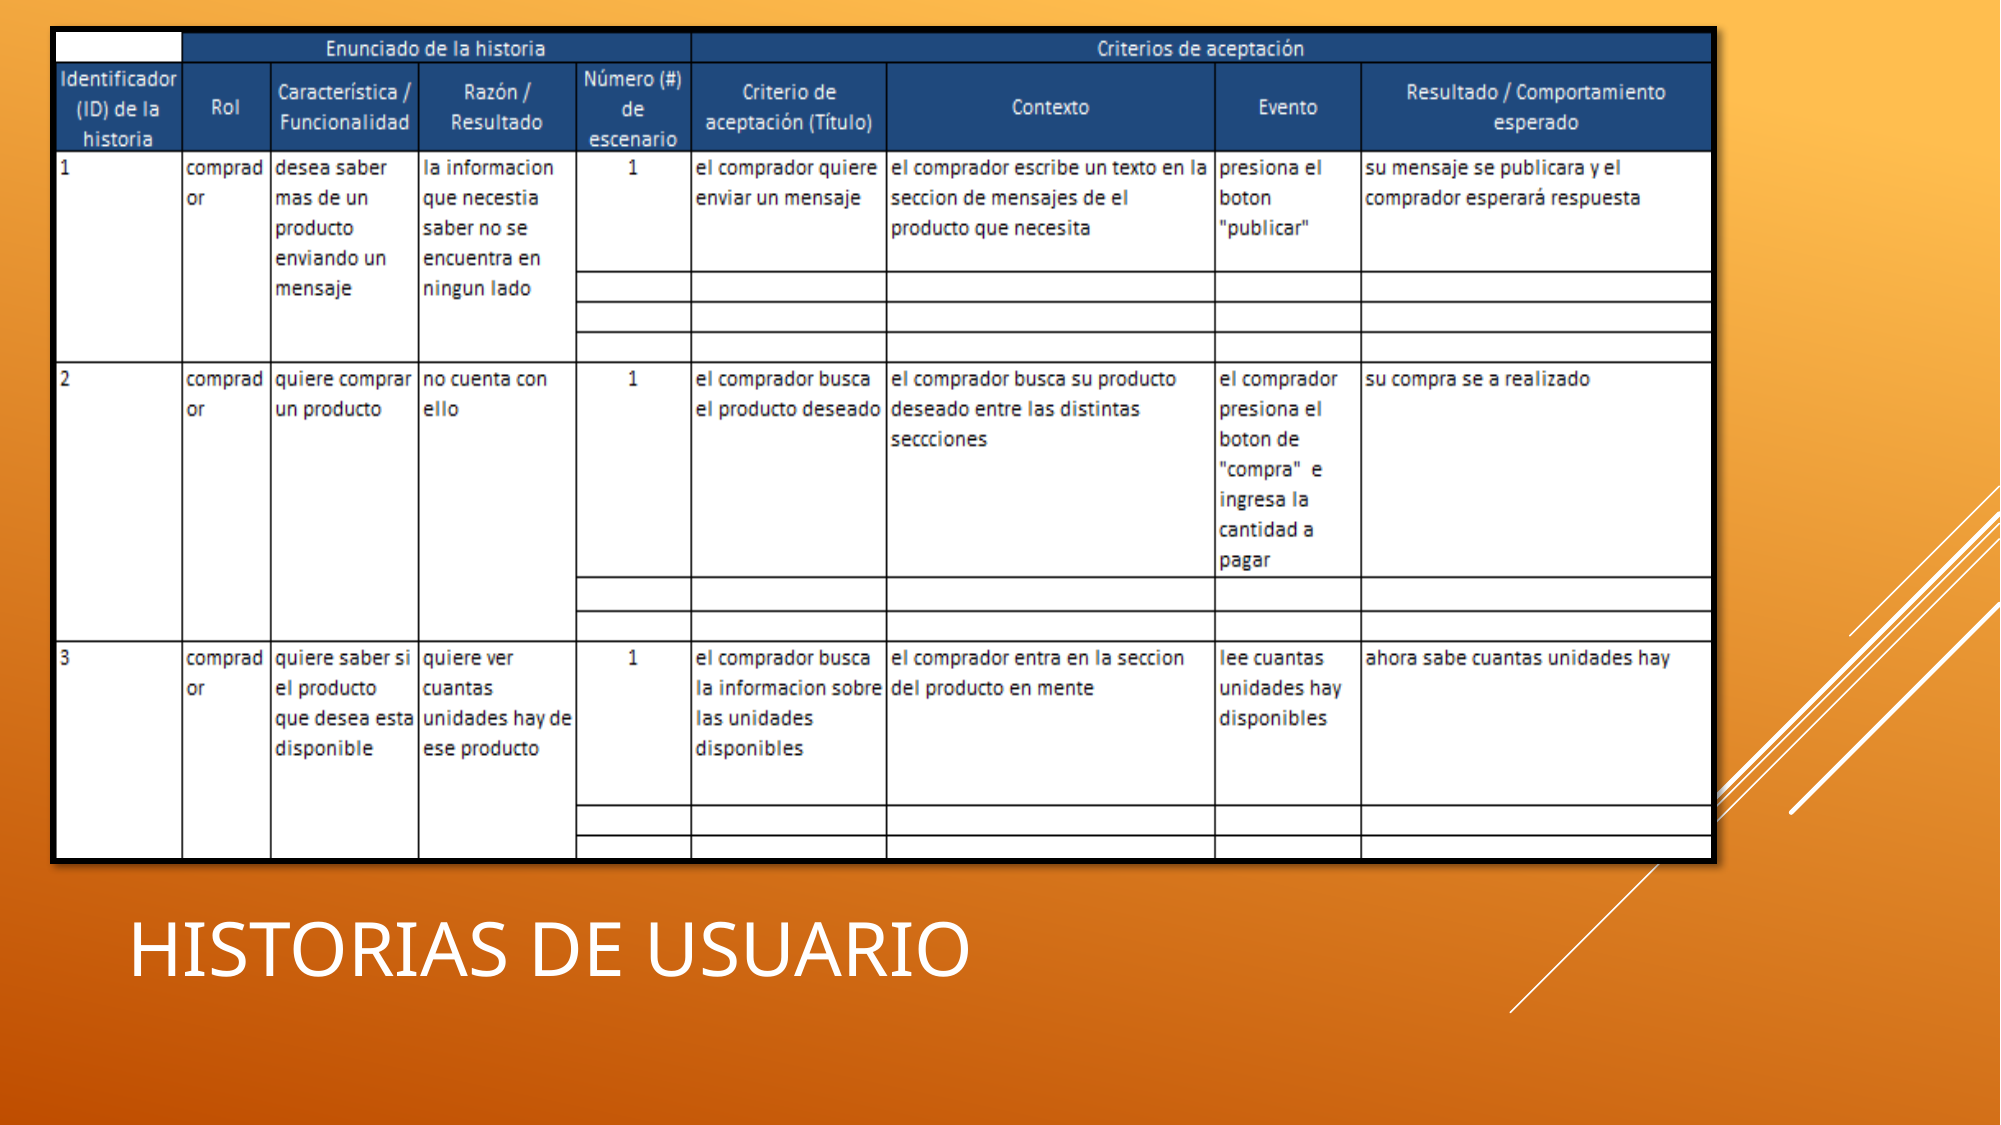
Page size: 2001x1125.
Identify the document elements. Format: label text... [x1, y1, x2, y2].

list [55, 31, 1712, 858]
title Historias de usuario [112, 873, 1513, 1070]
